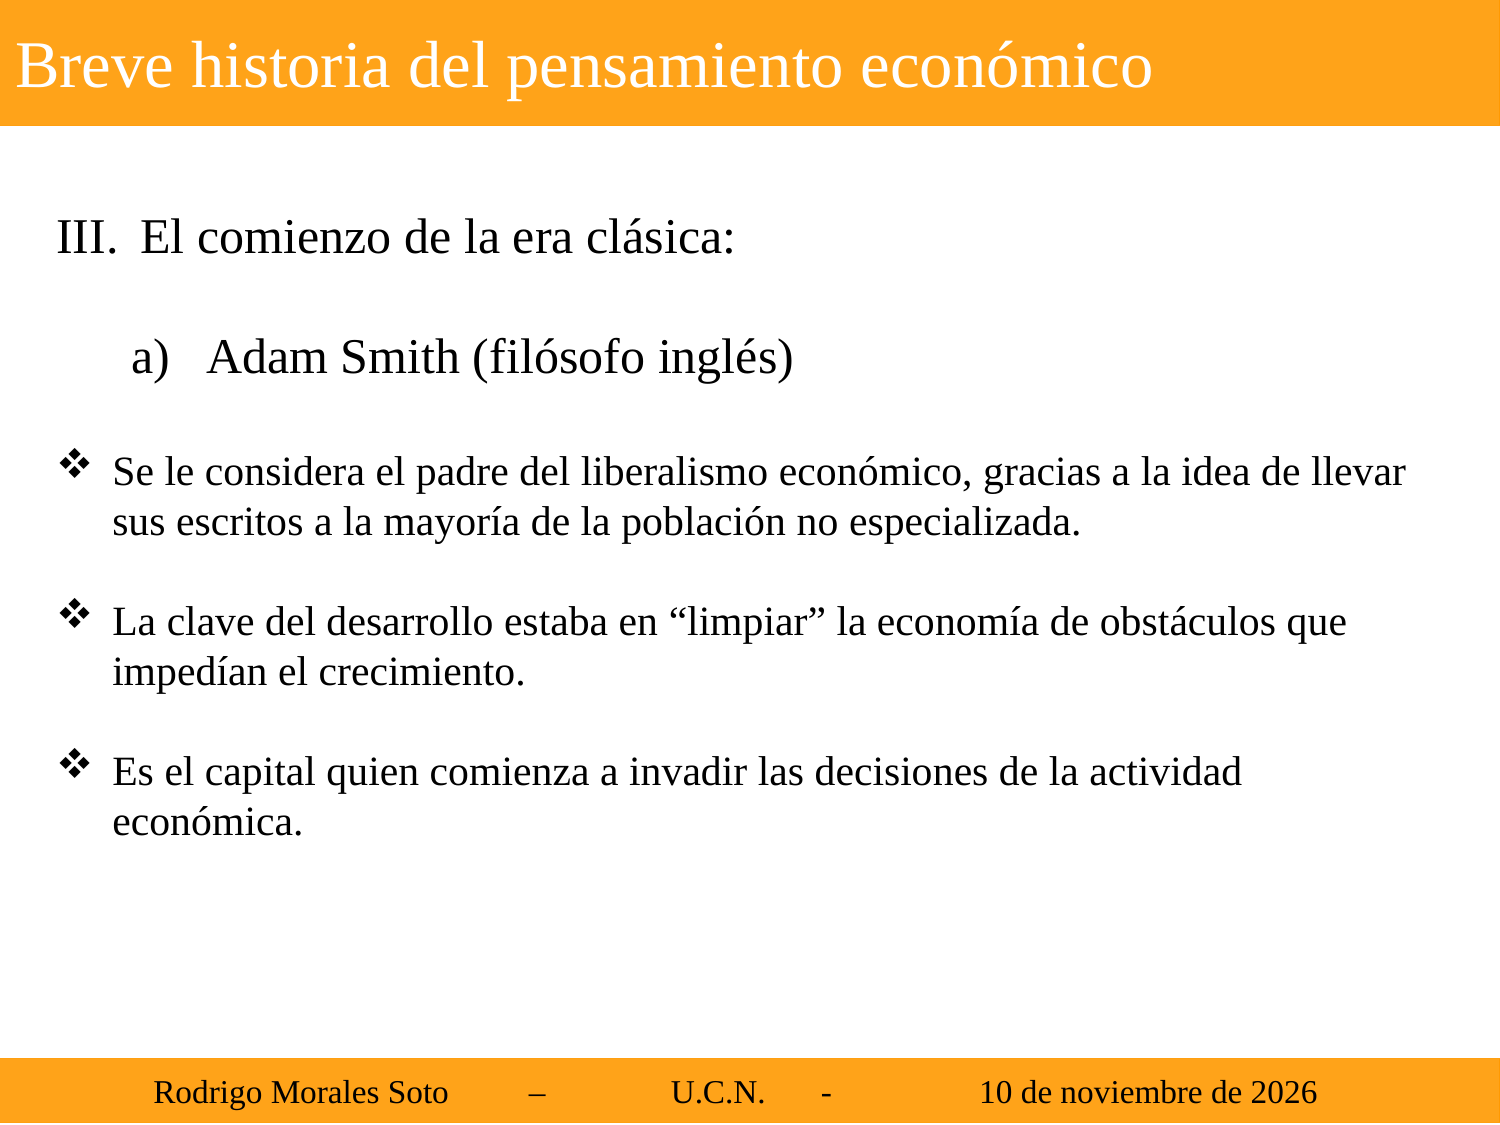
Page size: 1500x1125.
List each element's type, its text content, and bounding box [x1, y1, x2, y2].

text_box Rodrigo Morales Soto – U.C.N. - 21 de agosto de 2013 [0, 1058, 1500, 1123]
text_box Breve historia del pensamiento económico [0, 0, 1500, 126]
text_box El comienzo de la era clásica: Adam Smith (filósofo inglés) Se le considera el padre del liberalismo económico, gracias a la idea de llevar sus escritos a la mayoría de la población no especializada. La clave del desarrollo estaba en “limpiar” la economía de obstáculos que impedían el crecimiento. Es el capital quien comienza a invadir las decisiones de la actividad económica. [41, 196, 1459, 952]
